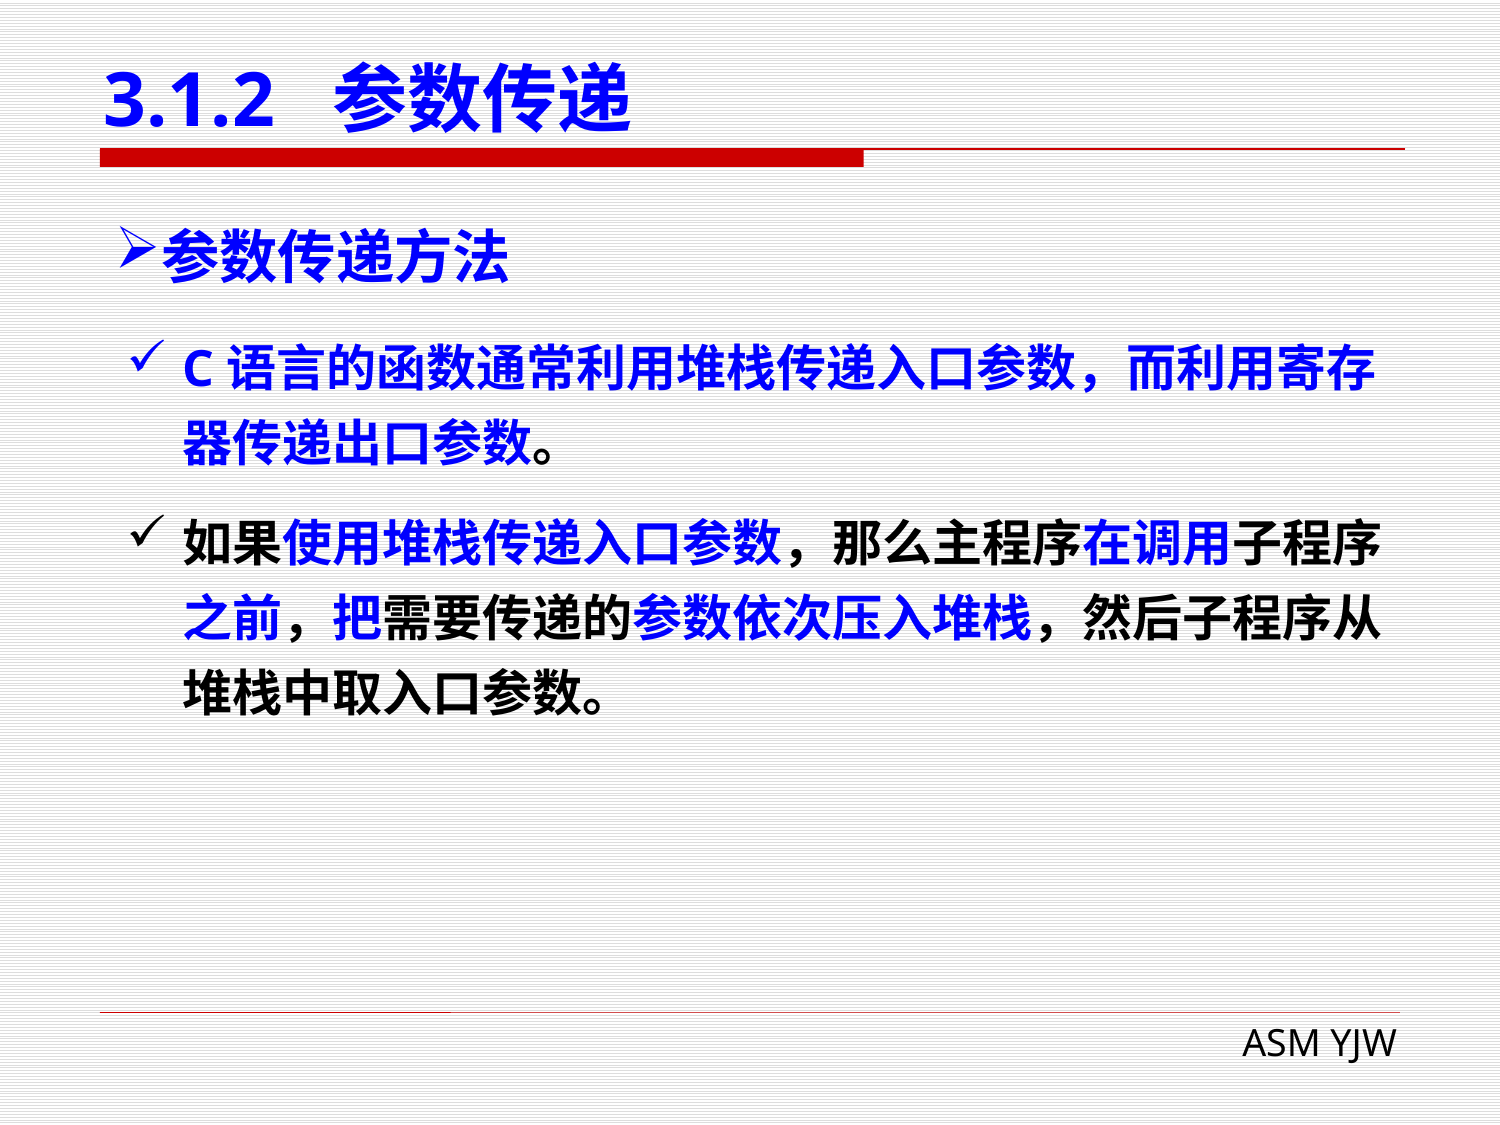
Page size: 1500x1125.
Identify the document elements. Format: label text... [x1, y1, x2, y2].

text_box 参数传递方法 [100, 184, 1400, 298]
title 3.1.2 参数传递 [88, 42, 1448, 149]
text_box C语言的函数通常利用堆栈传递入口参数，而利用寄存器传递出口参数。 如果使用堆栈传递入口参数，那么主程序在调用子程序之前，把需要传递的参数依次压入堆栈，然后子程序从堆栈中取入口参数。 [111, 314, 1412, 730]
